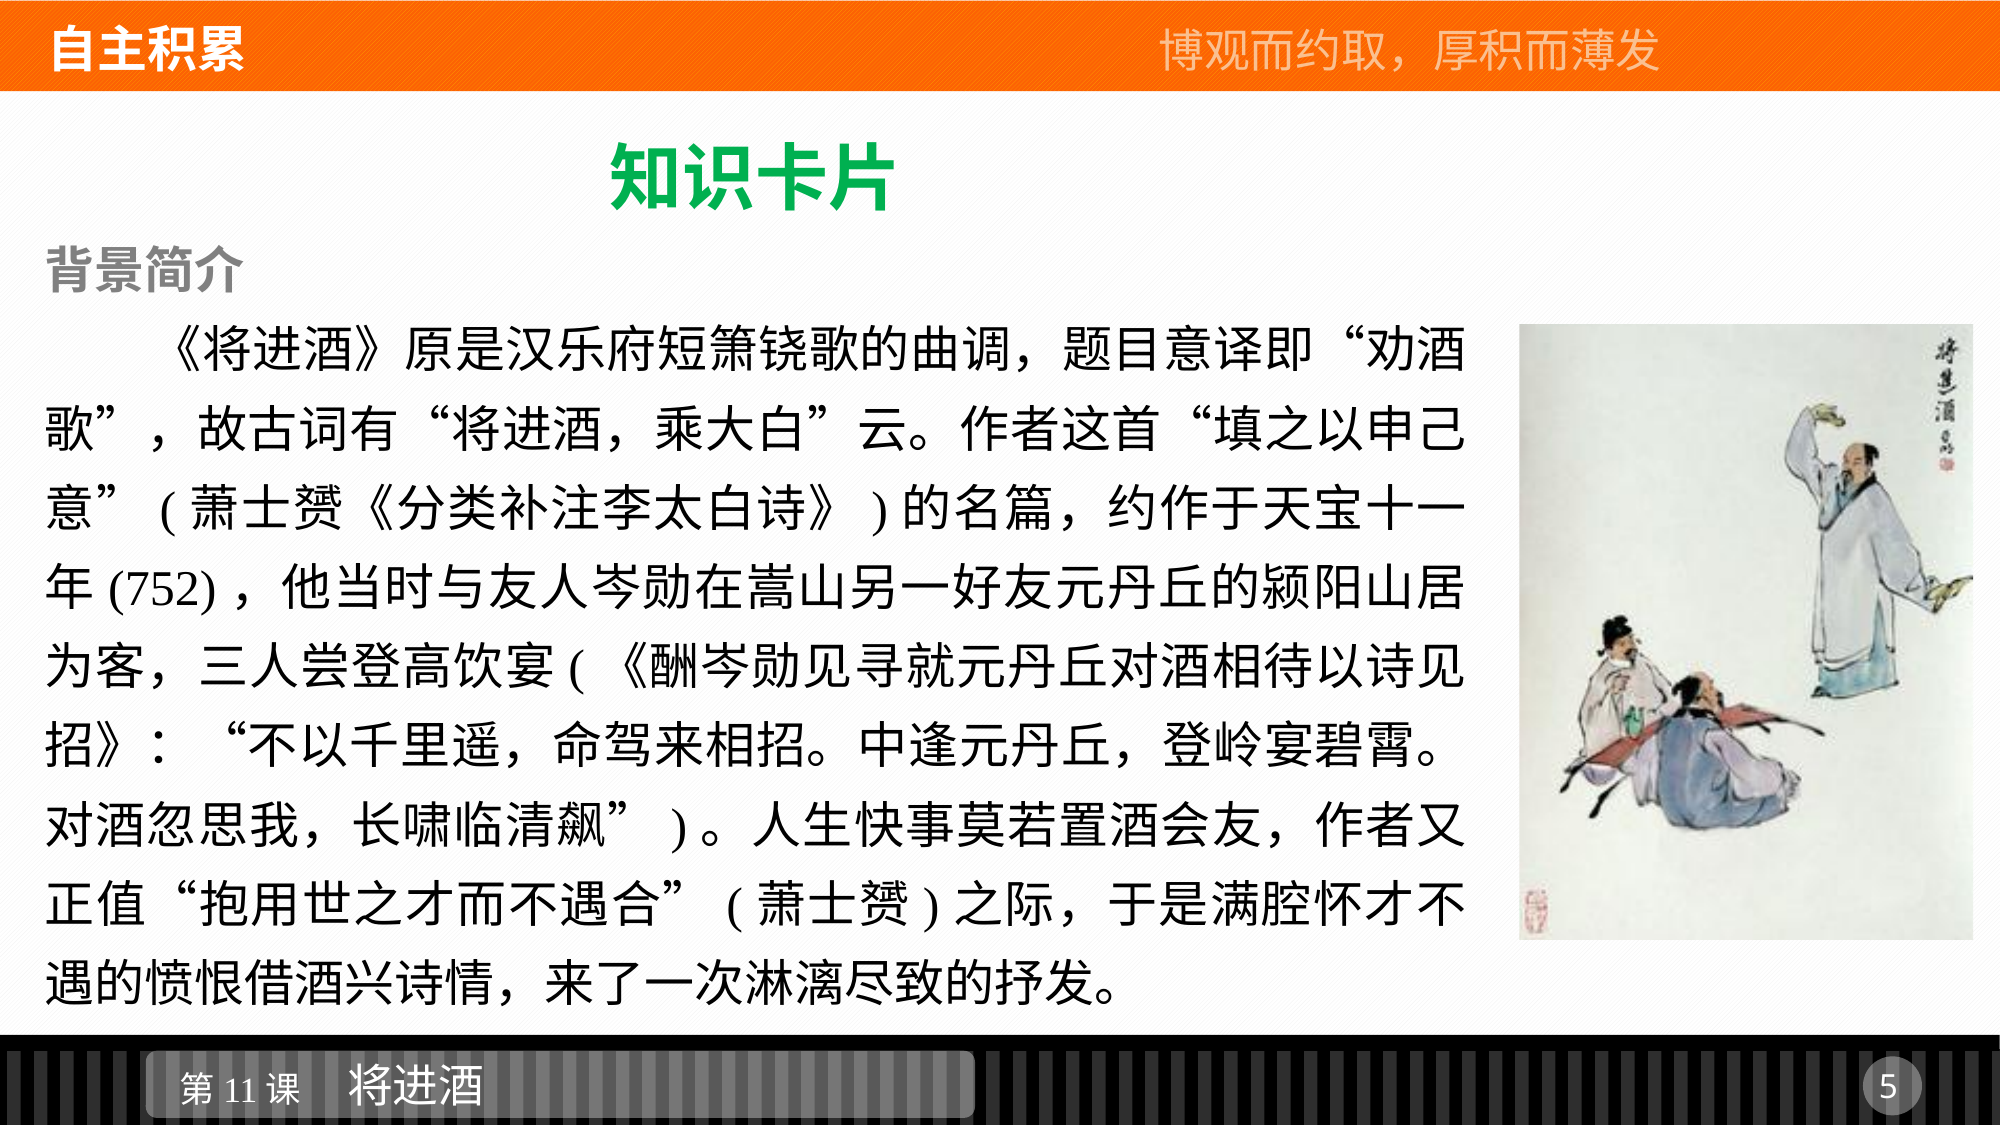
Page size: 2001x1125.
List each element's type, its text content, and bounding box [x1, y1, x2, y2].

picture [1519, 324, 1974, 940]
text_box 知识卡片 背景简介 《将进酒》原是汉乐府短箫铙歌的曲调，题目意译即“劝酒歌”，故古词有“将进酒，乘大白”云。作者这首“填之以申己意”(萧士赟《分类补注李太白诗》)的名篇，约作于天宝十一年(752)，他当时与友人岑勋在嵩山另一好友元丹丘的颍阳山居为客，三人尝登高饮宴(《酬岑勋见寻就元丹丘对酒相待以诗见招》：“不以千里遥，命驾来相招。中逢元丹丘，登岭宴碧霄。对酒忽思我，长啸临清飙”)。人生快事莫若置酒会友，作者又正值“抱用世之才而不遇合”(萧士赟)之际，于是满腔怀才不遇的愤恨借酒兴诗情，来了一次淋漓尽致的抒发。 [29, 96, 1482, 1019]
